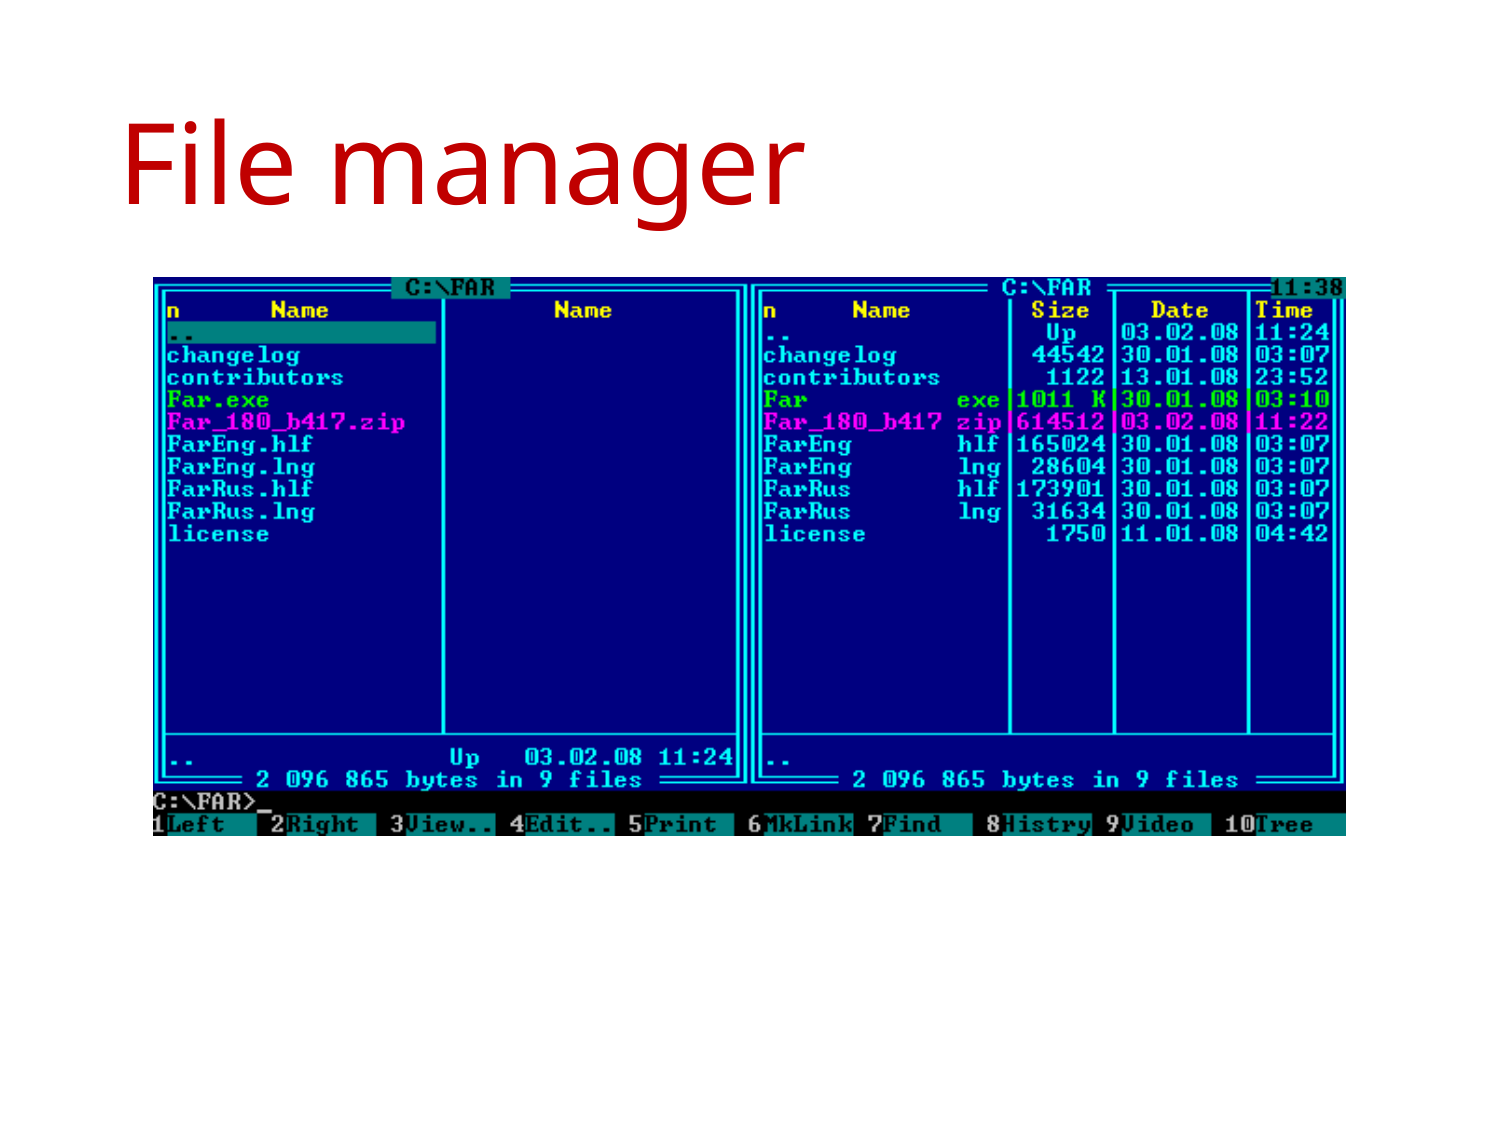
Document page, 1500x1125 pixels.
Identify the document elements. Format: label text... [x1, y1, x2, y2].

picture [153, 277, 1346, 837]
title File manager [103, 59, 1397, 278]
